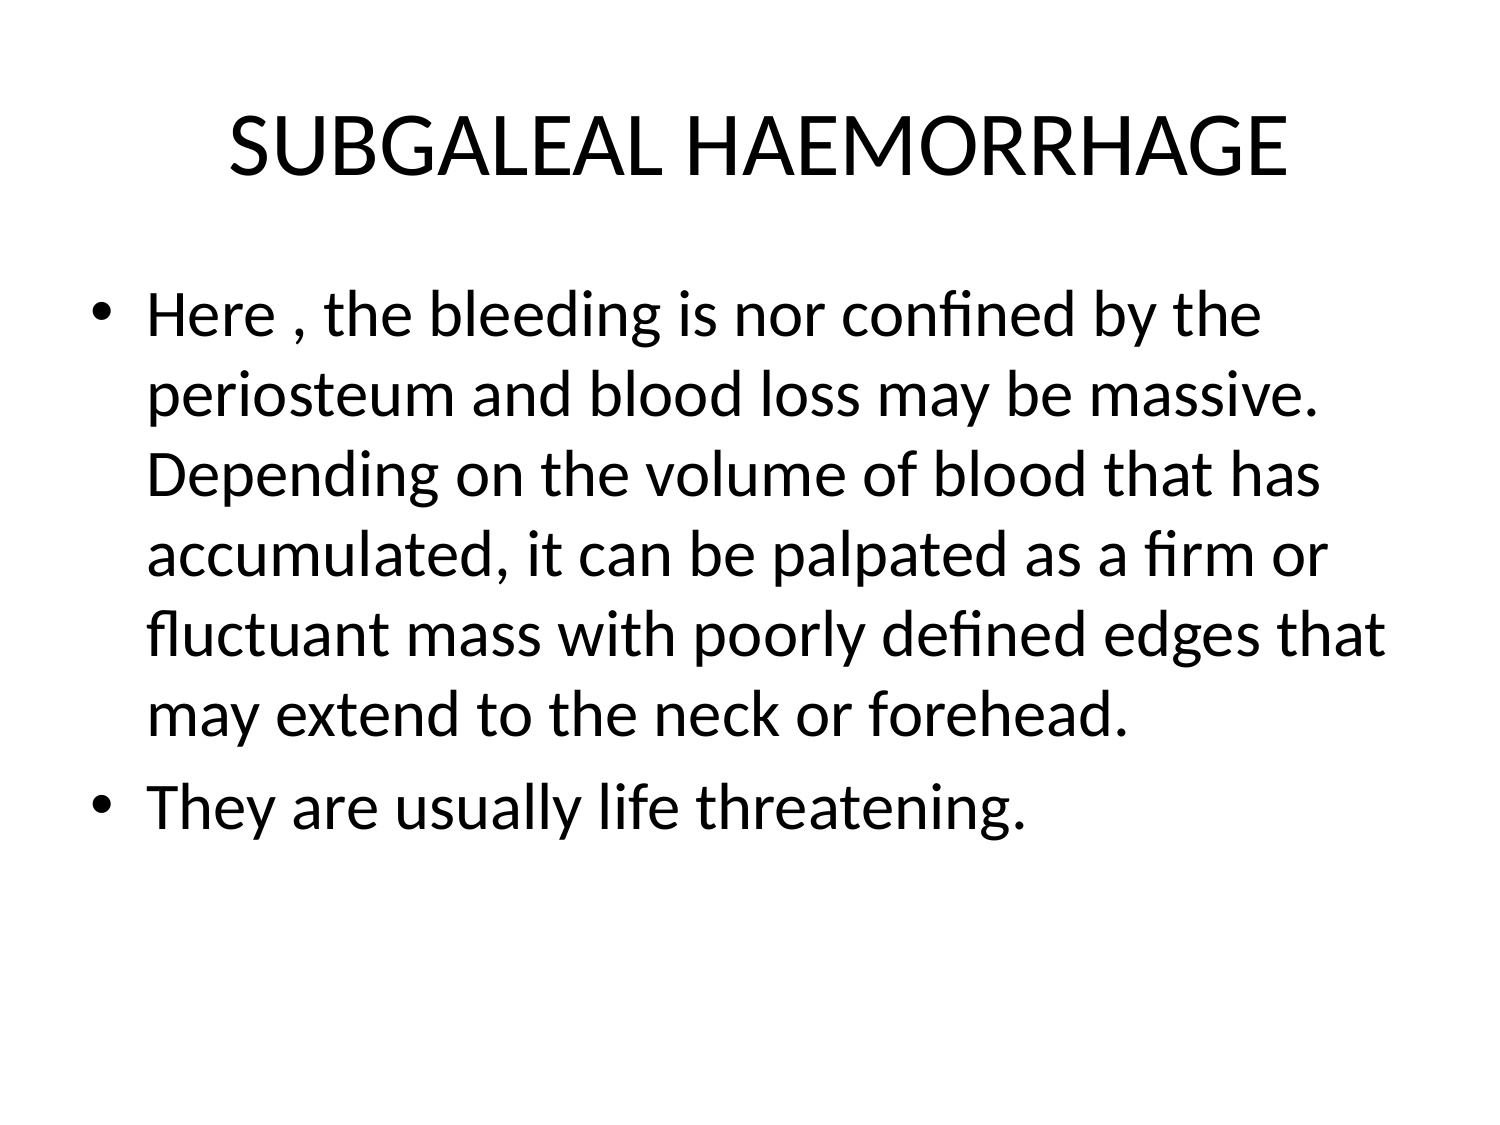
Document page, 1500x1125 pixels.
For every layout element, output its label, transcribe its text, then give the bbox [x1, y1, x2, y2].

title SUBGALEAL HAEMORRHAGE [75, 45, 1425, 233]
list Here , the bleeding is nor confined by the periosteum and blood loss may be massive. Depending on the volume of blood that has accumulated, it can be palpated as a firm or fluctuant mass with poorly defined edges that may extend to the neck or forehead. They are usually life threatening. [75, 262, 1425, 1005]
